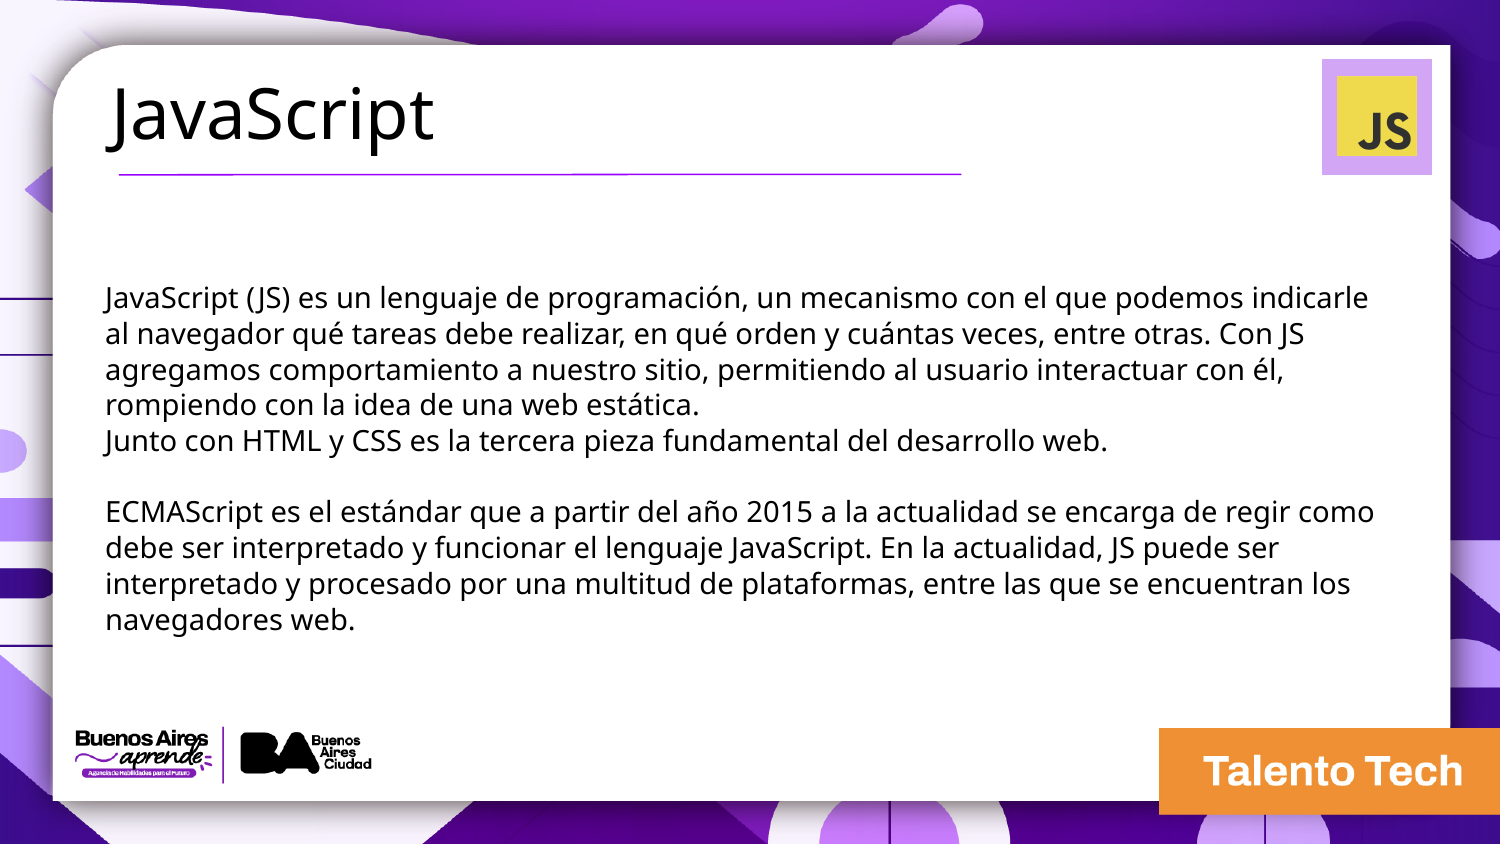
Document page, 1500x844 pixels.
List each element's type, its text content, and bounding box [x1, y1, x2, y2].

picture [0, 0, 1500, 844]
text_box JavaScript [96, 21, 851, 175]
text_box JavaScript (JS) es un lenguaje de programación, un mecanismo con el que podemos indicarle al navegador qué tareas debe realizar, en qué orden y cuántas veces, entre otras. Con JS agregamos comportamiento a nuestro sitio, permitiendo al usuario interactuar con él, rompiendo con la idea de una web estática. Junto con HTML y CSS es la tercera pieza fundamental del desarrollo web. ECMAScript es el estándar que a partir del año 2015 a la actualidad se encarga de regir como debe ser interpretado y funcionar el lenguaje JavaScript. En la actualidad, JS puede ser interpretado y procesado por una multitud de plataformas, entre las que se encuentran los navegadores web. [90, 264, 1410, 700]
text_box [1321, 56, 1433, 176]
